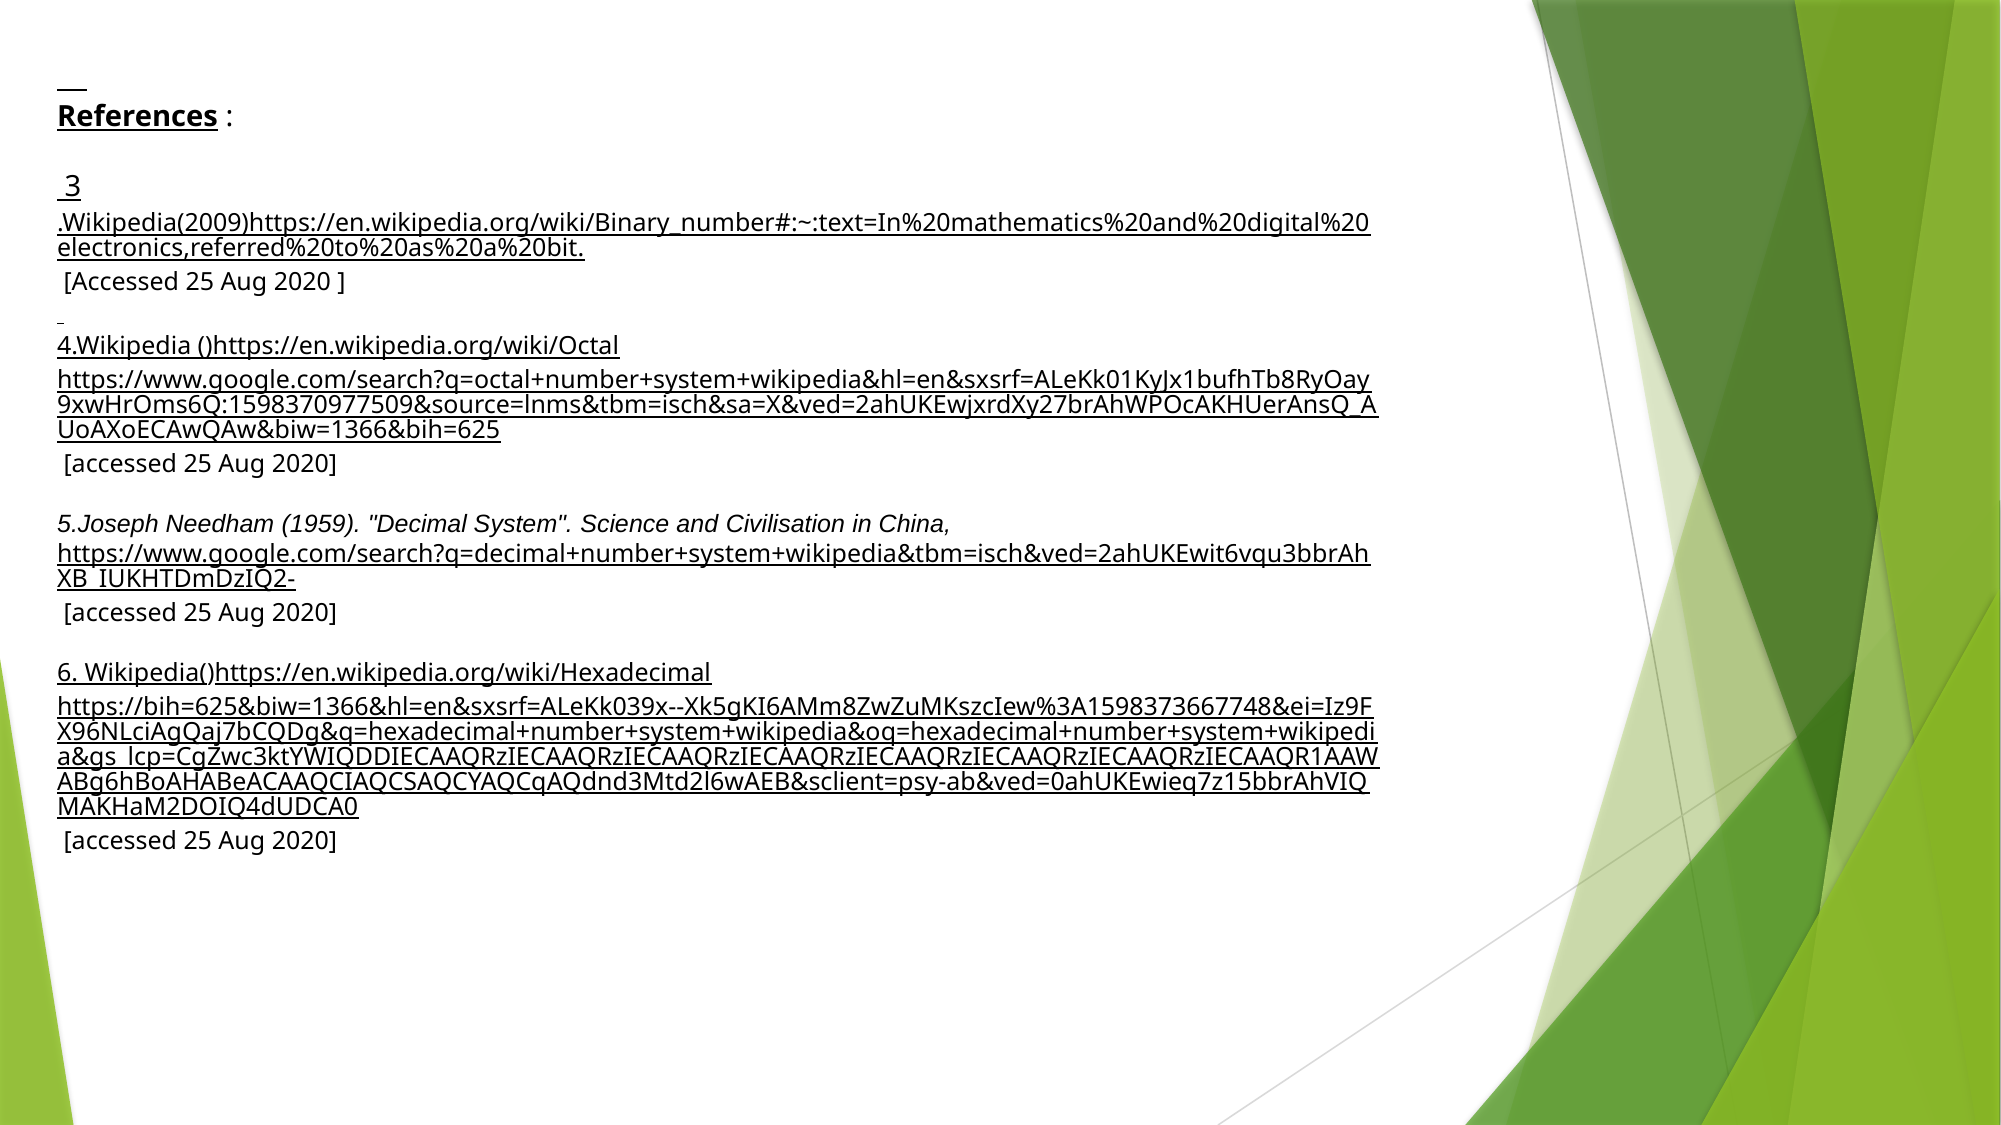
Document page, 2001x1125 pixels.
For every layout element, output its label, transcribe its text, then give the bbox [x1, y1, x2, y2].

text_box References : 3.Wikipedia(2009)https://en.wikipedia.org/wiki/Binary_number#:~:text=In%20mathematics%20and%20digital%20electronics,referred%20to%20as%20a%20bit. [Accessed 25 Aug 2020 ] 4.Wikipedia ()https://en.wikipedia.org/wiki/Octal https://www.google.com/search?q=octal+number+system+wikipedia&hl=en&sxsrf=ALeKk01KyJx1bufhTb8RyOay9xwHrOms6Q:1598370977509&source=lnms&tbm=isch&sa=X&ved=2ahUKEwjxrdXy27brAhWPOcAKHUerAnsQ_AUoAXoECAwQAw&biw=1366&bih=625 [accessed 25 Aug 2020] 5.Joseph Needham (1959). "Decimal System". Science and Civilisation in China, https://www.google.com/search?q=decimal+number+system+wikipedia&tbm=isch&ved=2ahUKEwit6vqu3bbrAhXB_IUKHTDmDzIQ2- [accessed 25 Aug 2020] 6. Wikipedia()https://en.wikipedia.org/wiki/Hexadecimal https://bih=625&biw=1366&hl=en&sxsrf=ALeKk039x--Xk5gKI6AMm8ZwZuMKszcIew%3A1598373667748&ei=Iz9FX96NLciAgQaj7bCQDg&q=hexadecimal+number+system+wikipedia&oq=hexadecimal+number+system+wikipedia&gs_lcp=CgZwc3ktYWIQDDIECAAQRzIECAAQRzIECAAQRzIECAAQRzIECAAQRzIECAAQRzIECAAQRzIECAAQR1AAWABg6hBoAHABeACAAQCIAQCSAQCYAQCqAQdnd3Mtd2l6wAEB&sclient=psy-ab&ved=0ahUKEwieq7z15bbrAhVIQMAKHaM2DOIQ4dUDCA0 [accessed 25 Aug 2020] [42, 50, 1397, 815]
